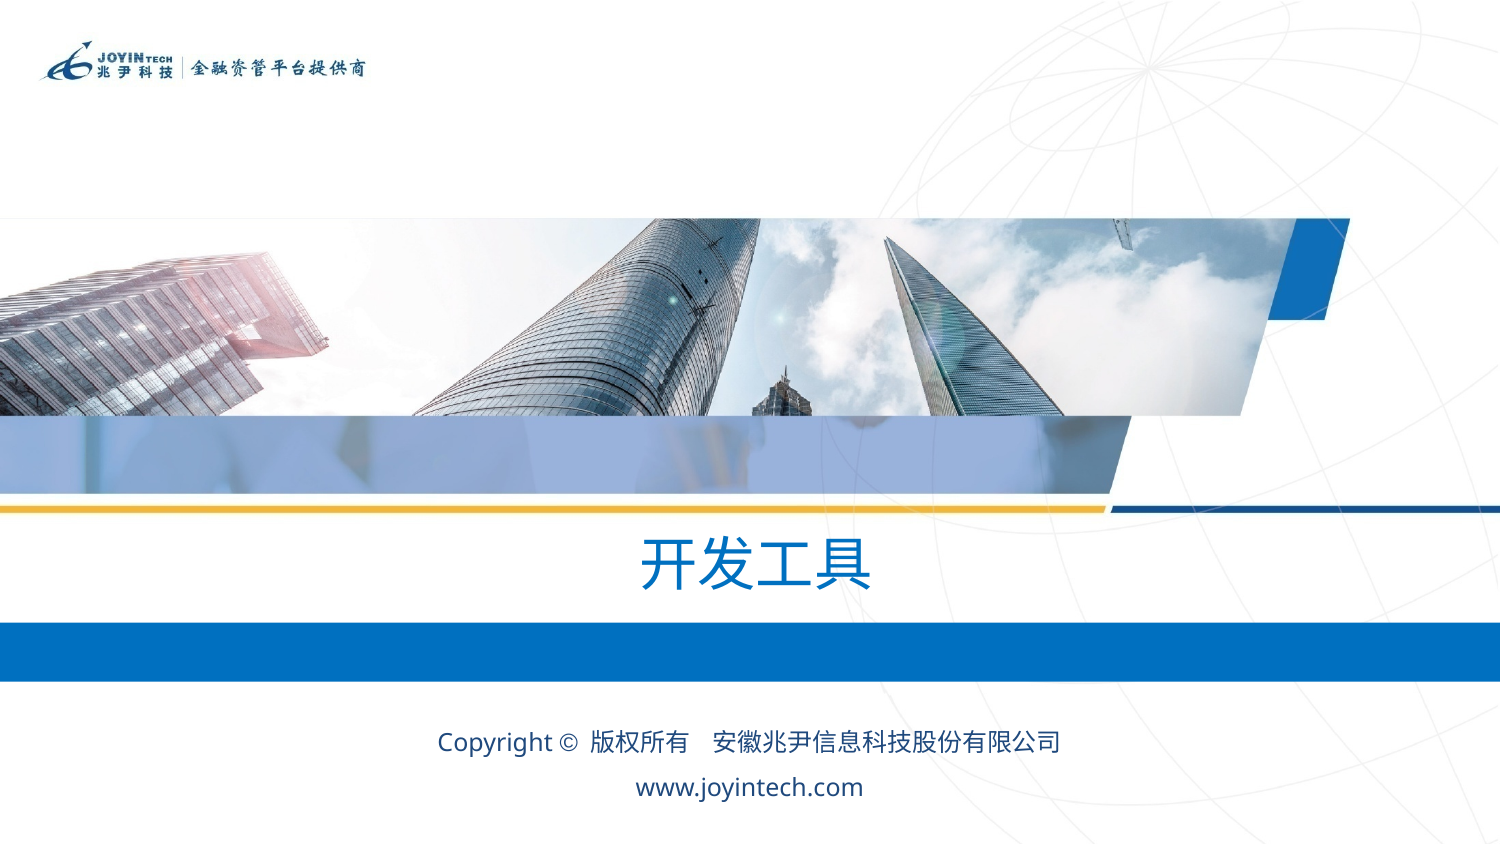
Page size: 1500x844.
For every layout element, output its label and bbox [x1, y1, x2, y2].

text_box [0, 0, 1500, 844]
